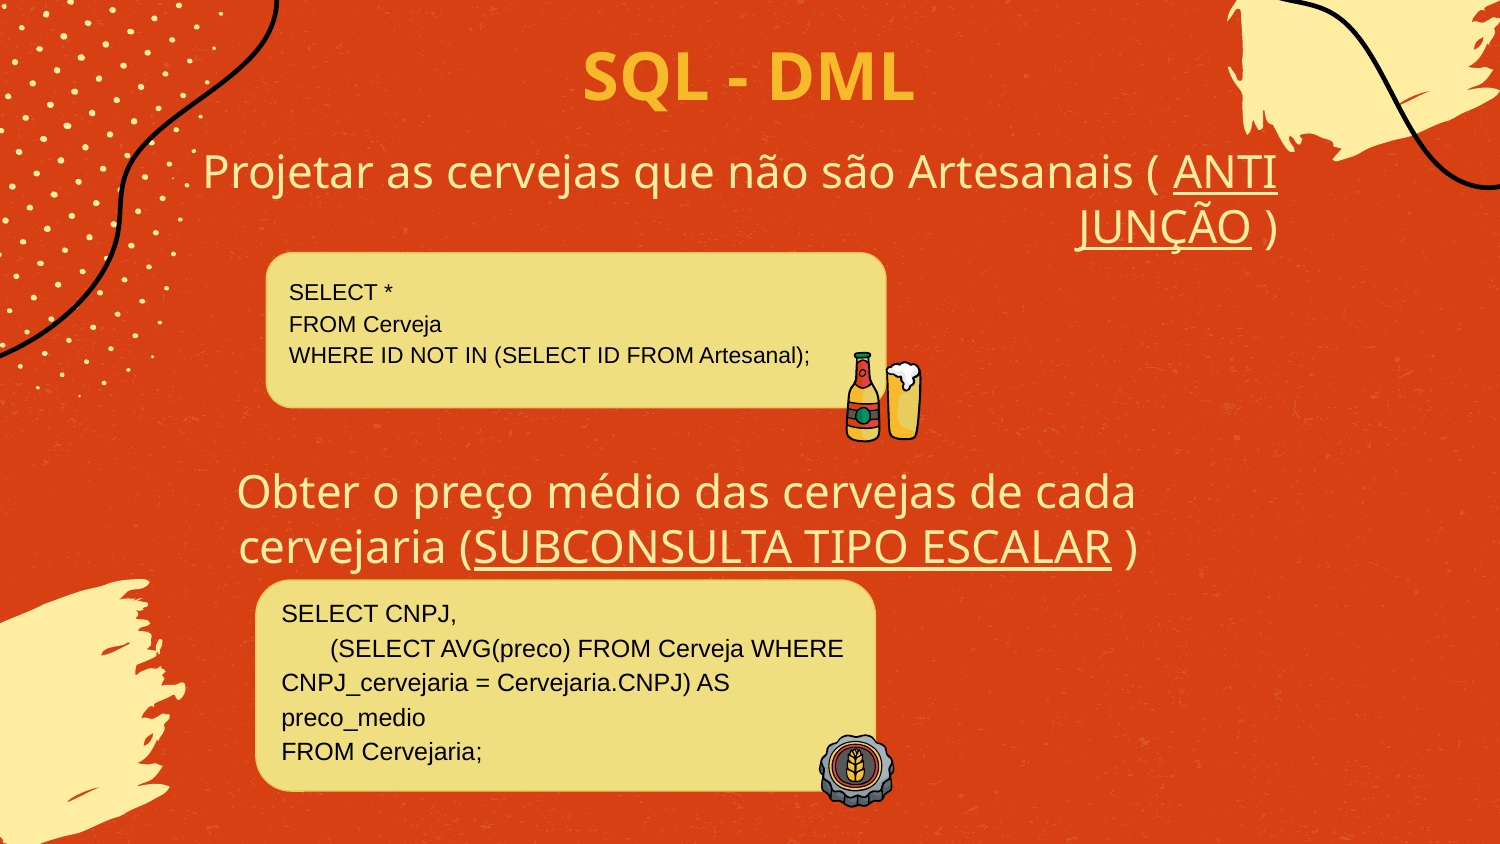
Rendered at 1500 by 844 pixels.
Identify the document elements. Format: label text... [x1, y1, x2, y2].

title SQL - DML [116, 19, 1383, 98]
text_box SELECT CNPJ, (SELECT AVG(preco) FROM Cerveja WHERE CNPJ_cervejaria = Cervejaria.CNPJ) AS preco_medio FROM Cervejaria; [255, 580, 876, 791]
subtitle Obter o preço médio das cervejas de cada cervejaria (SUBCONSULTA TIPO ESCALAR ) [68, 472, 1154, 564]
subtitle Projetar as cervejas que não são Artesanais ( ANTI JUNÇÃO ) [152, 152, 1294, 244]
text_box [818, 734, 895, 808]
text_box SELECT * FROM Cerveja WHERE ID NOT IN (SELECT ID FROM Artesanal); [266, 252, 886, 408]
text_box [845, 351, 922, 443]
